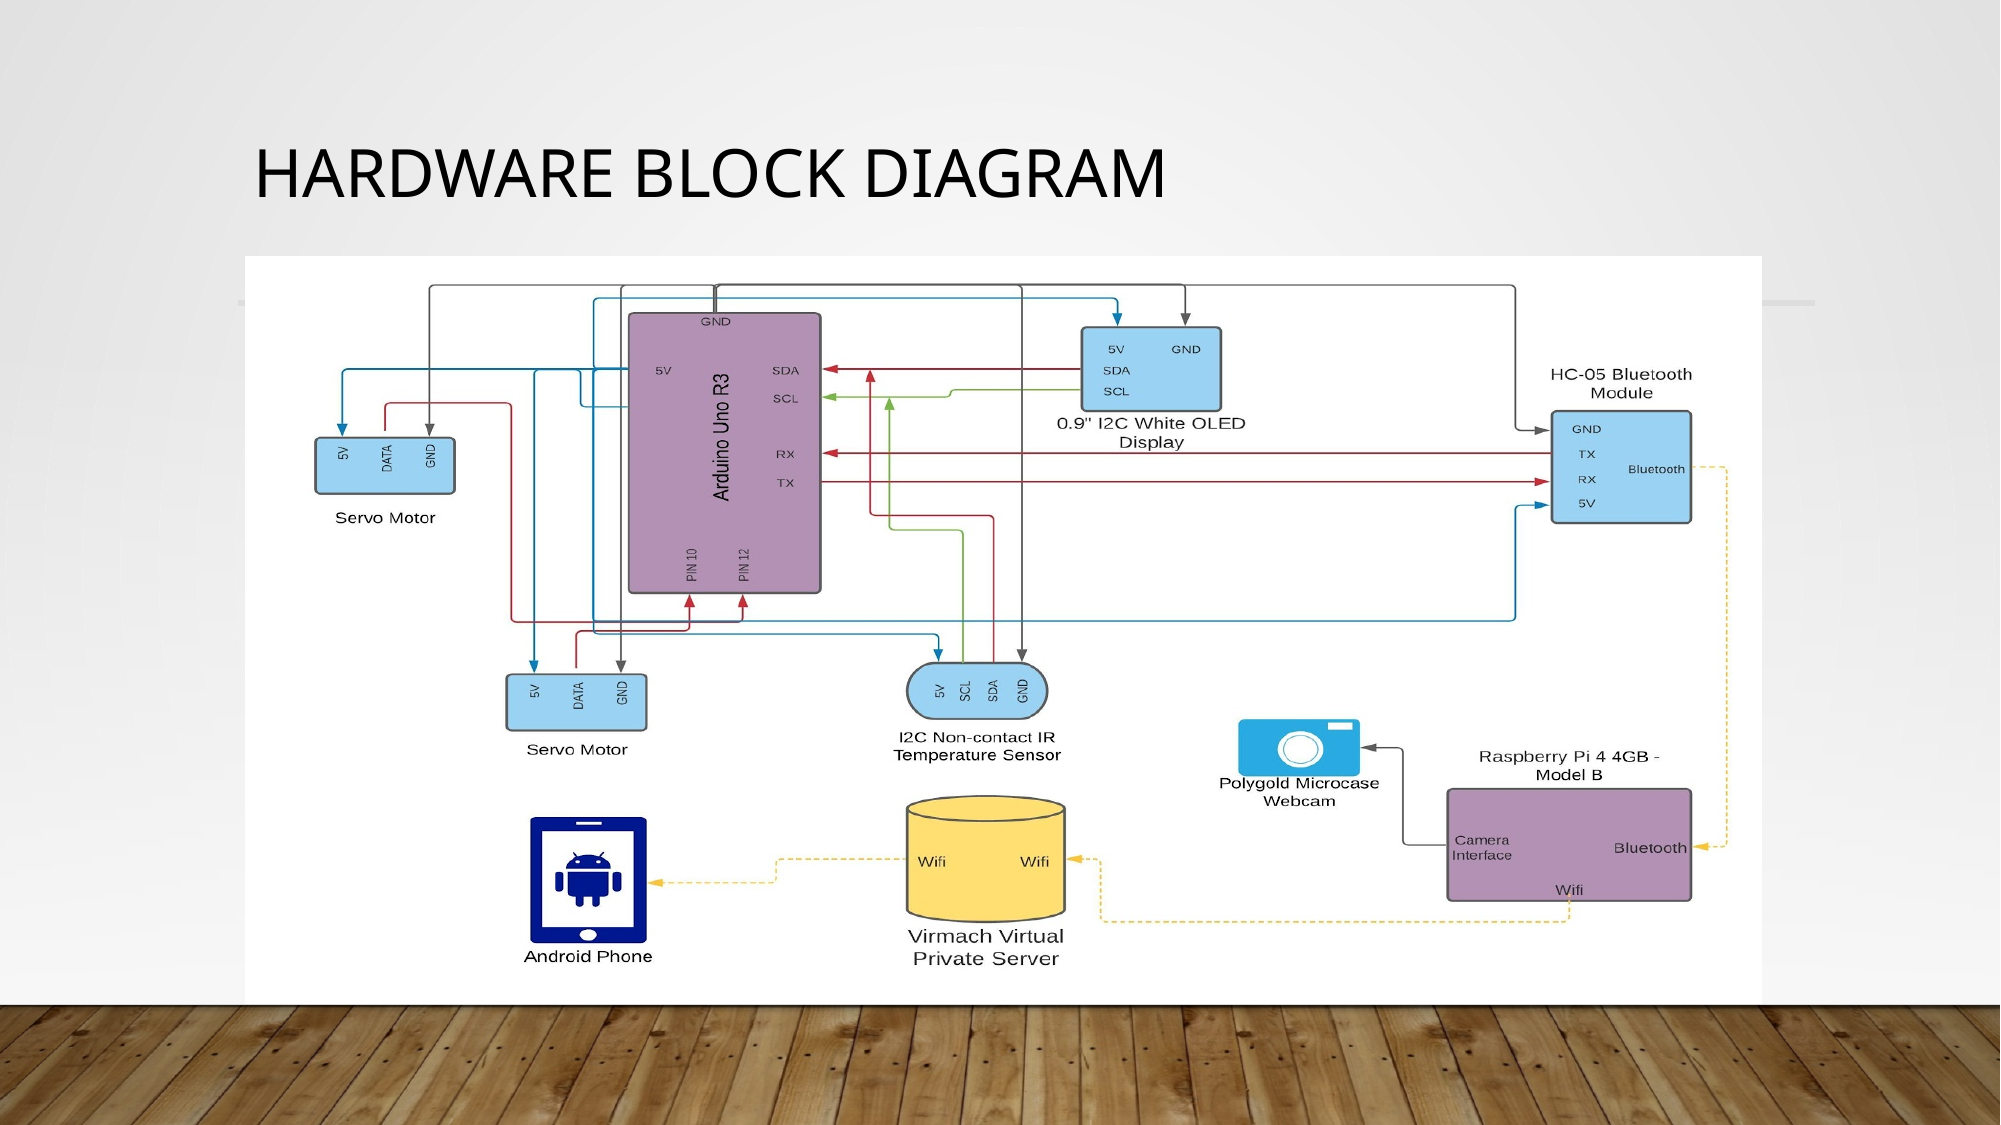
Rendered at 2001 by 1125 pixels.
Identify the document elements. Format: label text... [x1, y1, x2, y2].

picture [0, 256, 2000, 1125]
title HARDWARE Block diagram [238, 131, 1814, 305]
